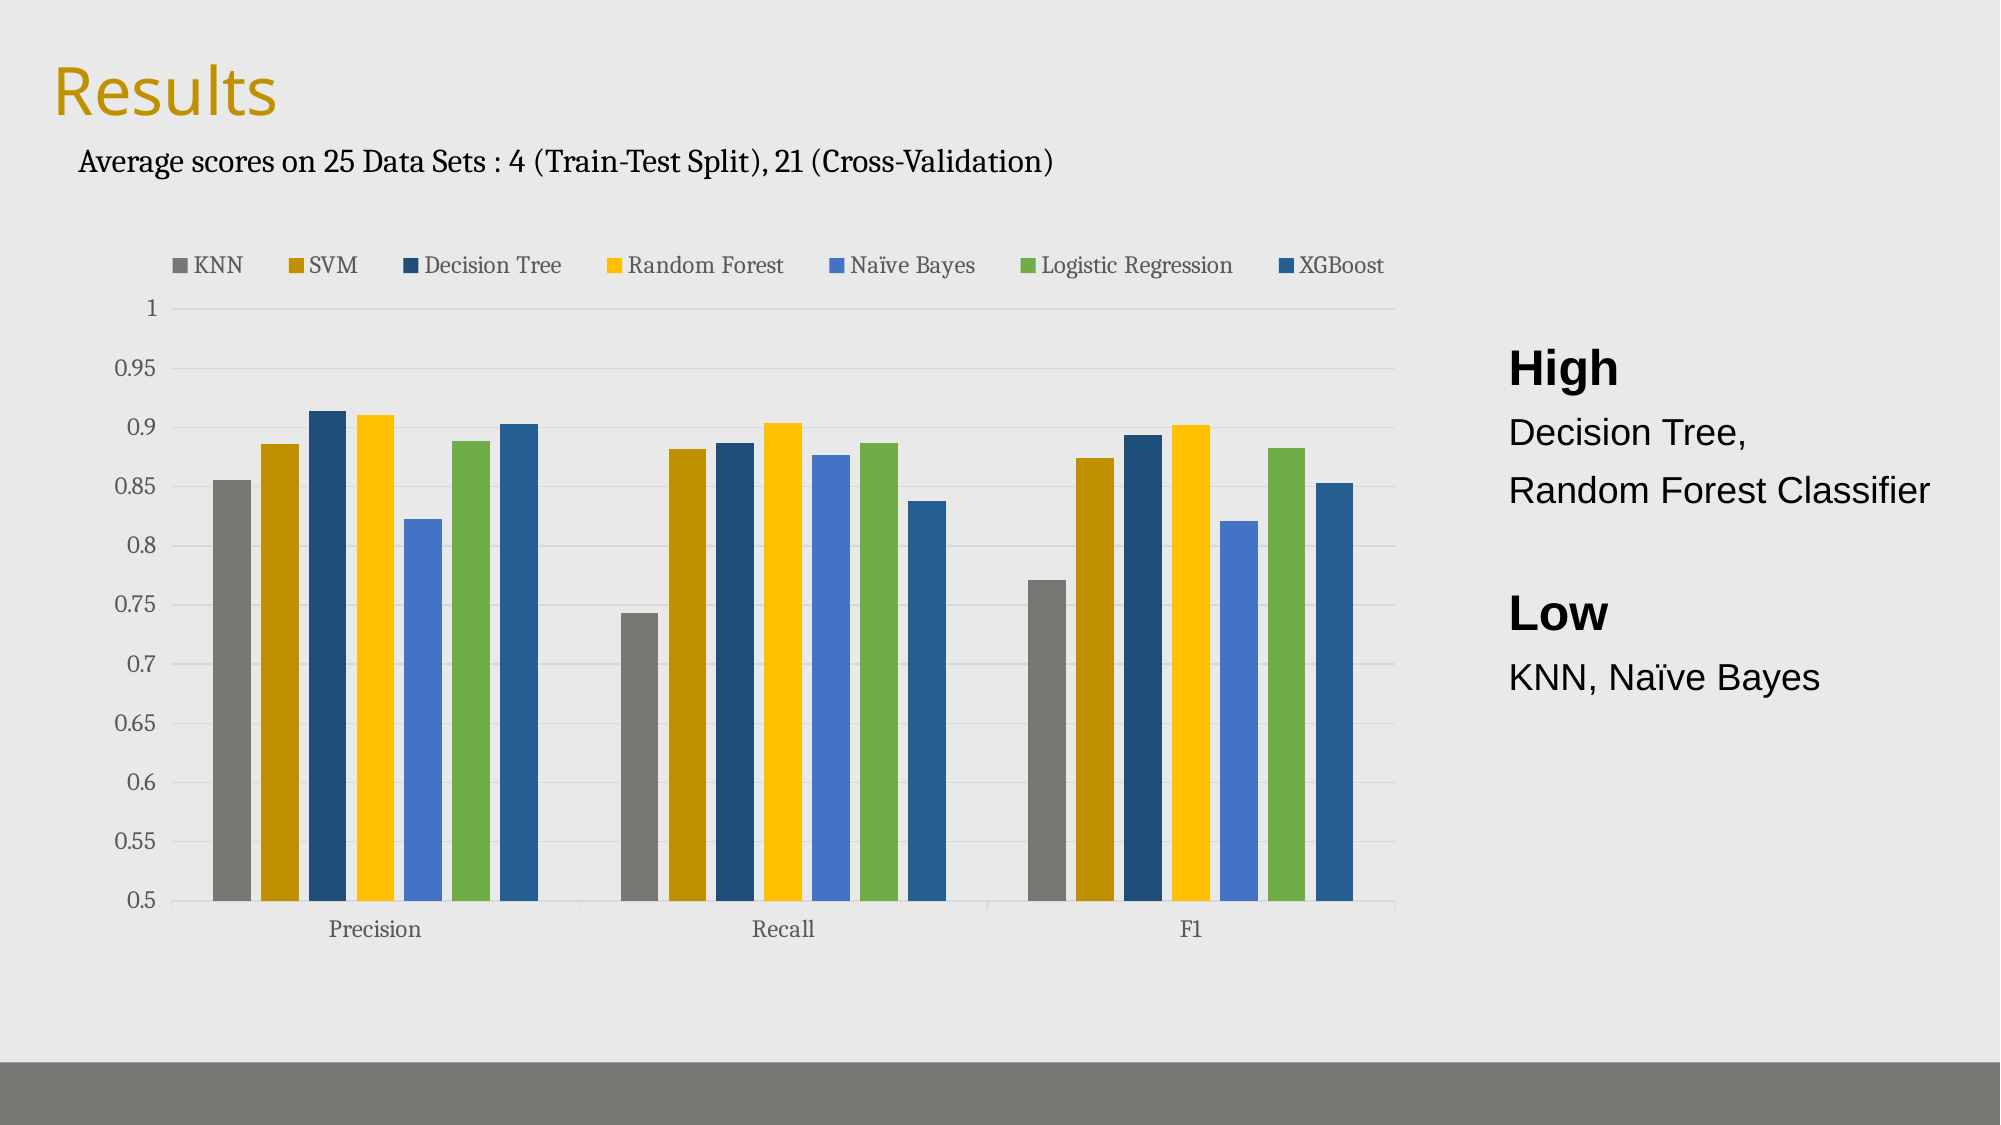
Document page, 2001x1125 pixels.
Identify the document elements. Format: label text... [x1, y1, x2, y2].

list Average scores on 25 Data Sets : 4 (Train-Test Split), 21 (Cross-Validation) [63, 136, 1963, 223]
text_box High Decision Tree, Random Forest Classifier Low KNN, Naïve Bayes [1493, 328, 1960, 706]
title Results [37, 30, 1960, 158]
chart [87, 229, 1422, 959]
